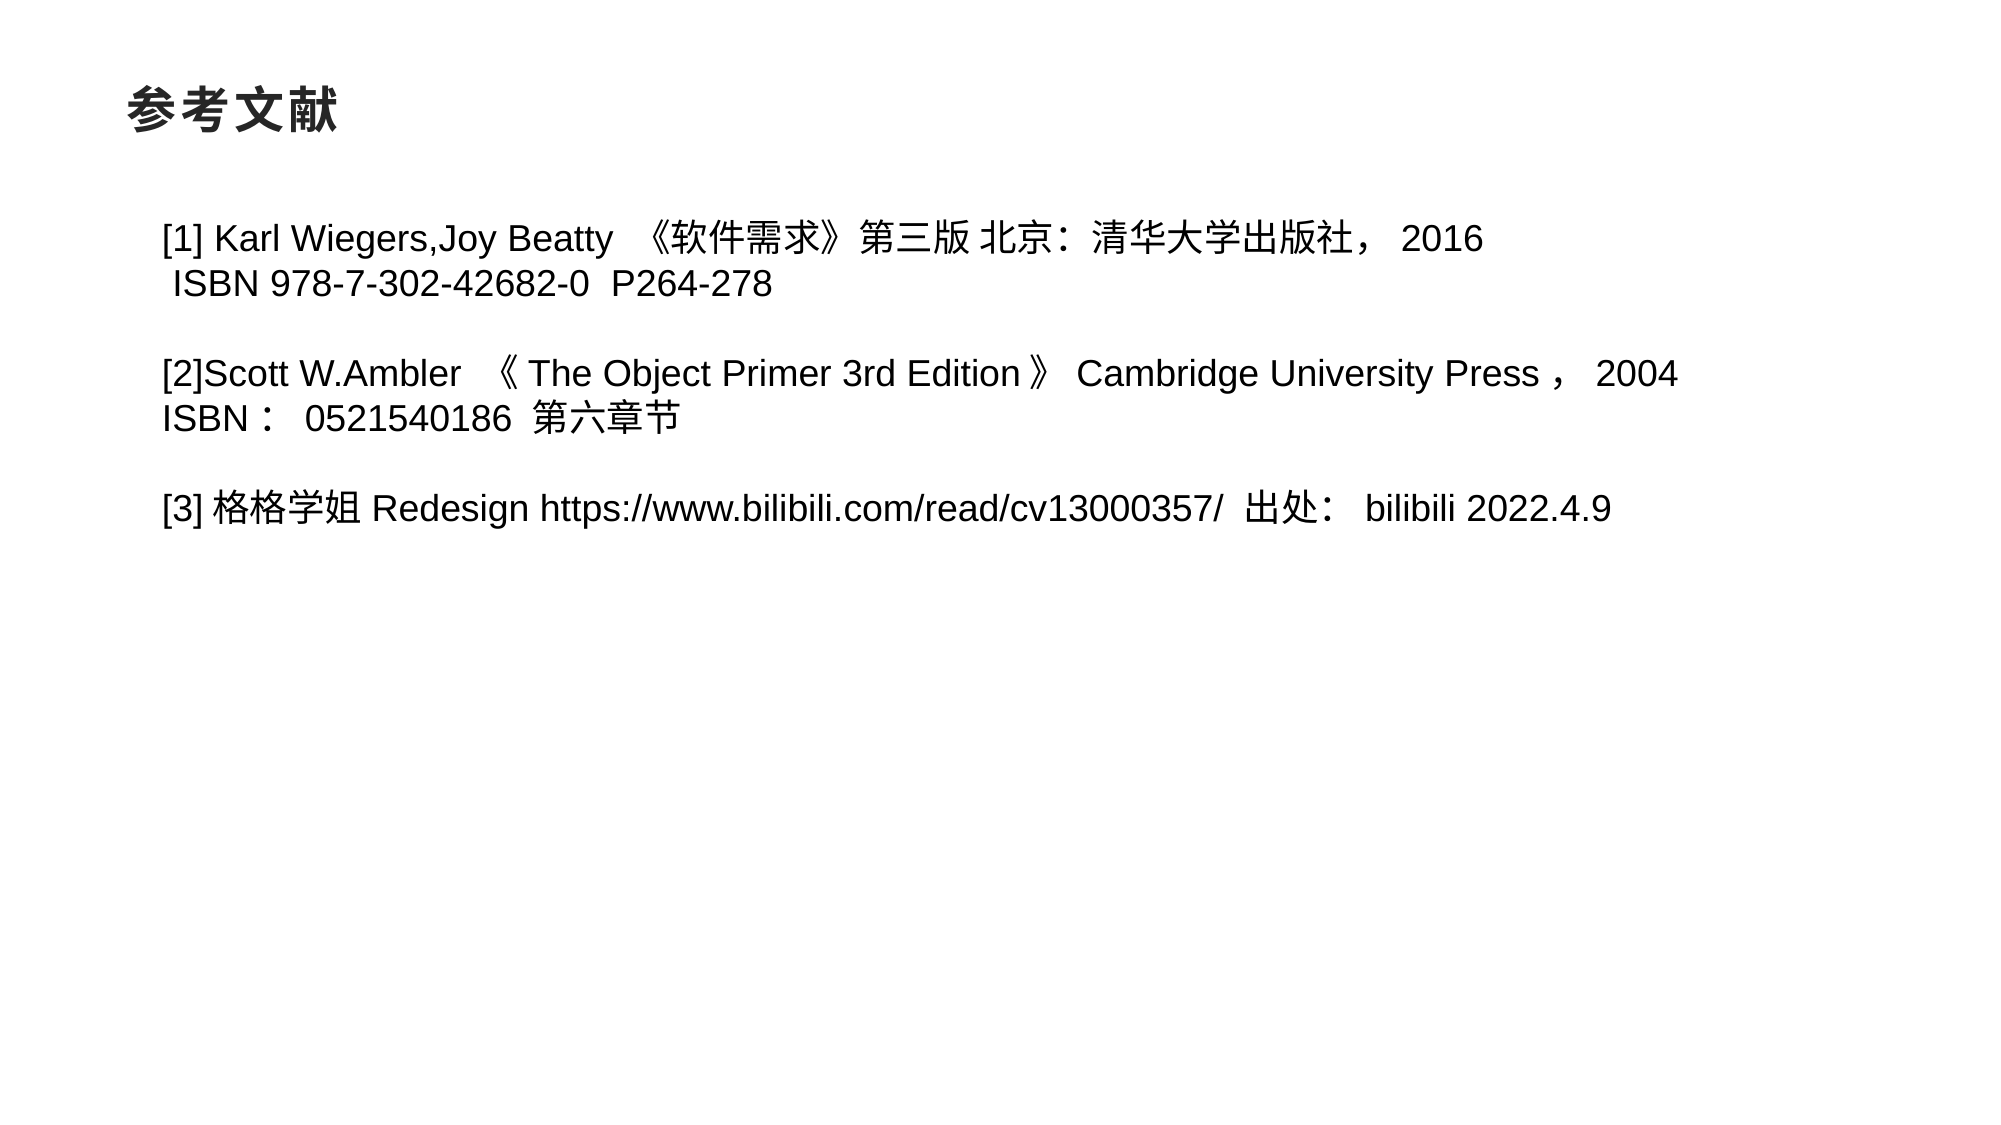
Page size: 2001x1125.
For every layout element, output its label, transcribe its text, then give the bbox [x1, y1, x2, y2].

title 参考文献 [109, 72, 1891, 146]
text_box [1] Karl Wiegers,Joy Beatty 《软件需求》第三版 北京：清华大学出版社，2016 ISBN 978-7-302-42682-0 P264-278 [2]Scott W.Ambler 《The Object Primer 3rd Edition》Cambridge University Press，2004 ISBN：0521540186 第六章节 [3]格格学姐Redesign https://www.bilibili.com/read/cv13000357/ 出处：bilibili 2022.4.9 [147, 206, 1787, 582]
